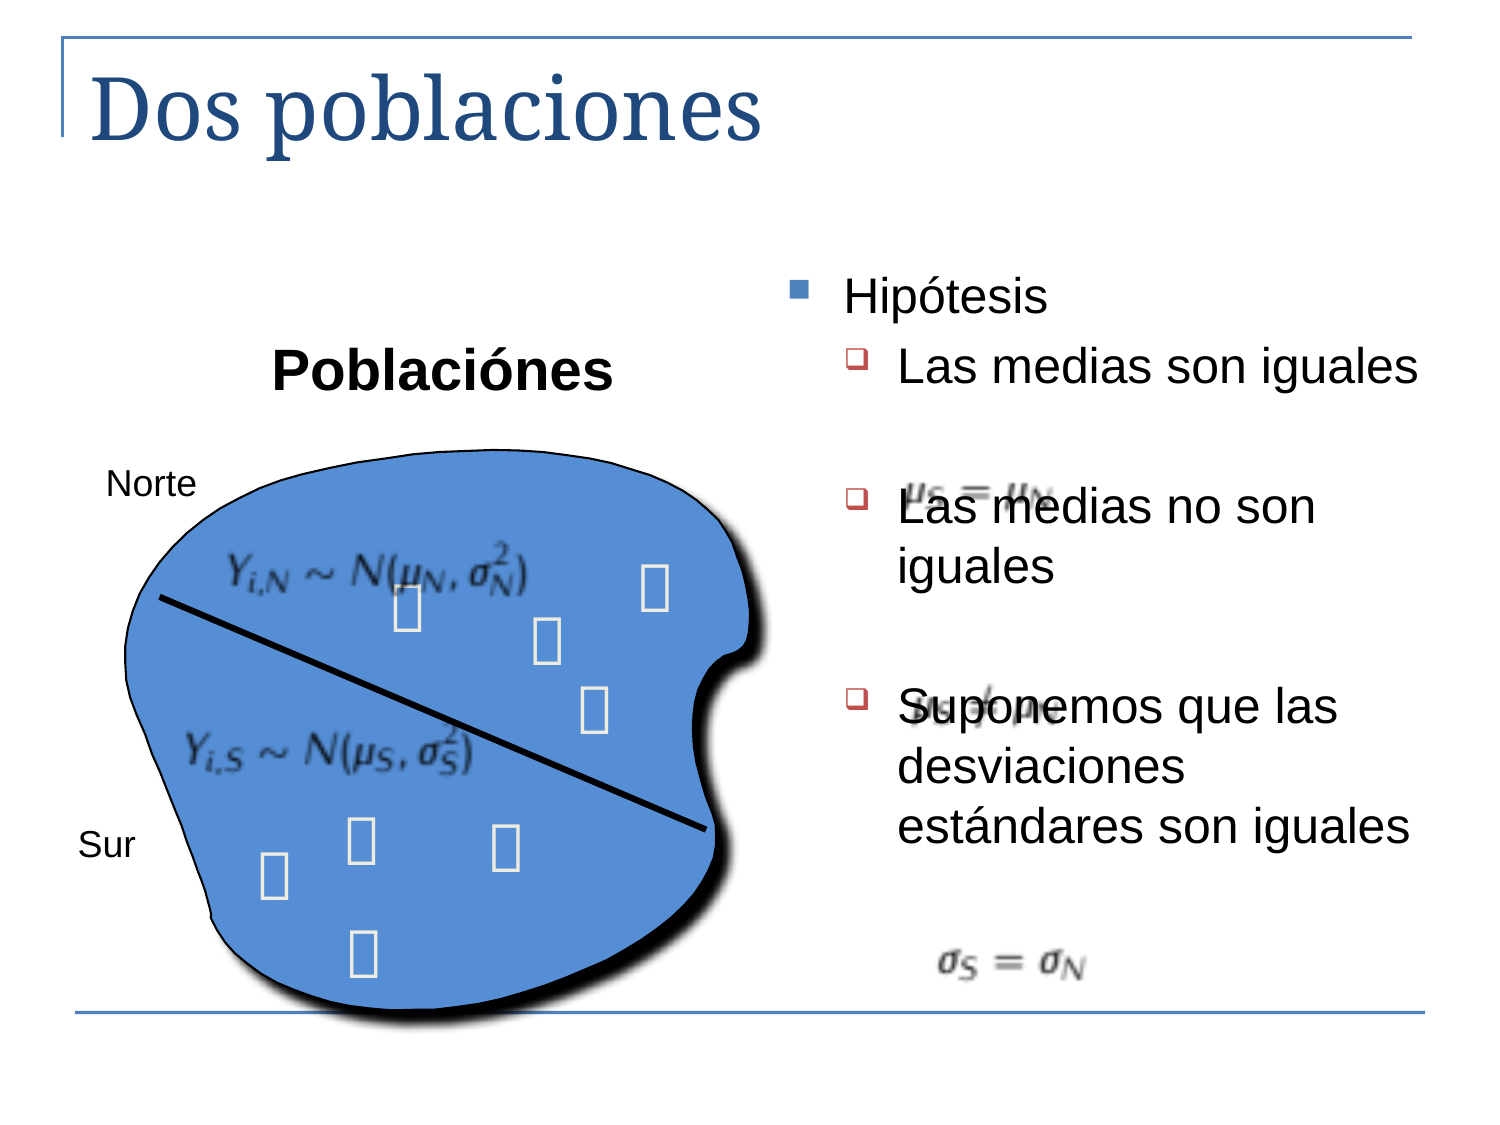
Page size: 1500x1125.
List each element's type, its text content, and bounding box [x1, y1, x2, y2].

picture [199, 528, 530, 626]
text_box Poblaciónes [256, 324, 635, 409]
text_box Sur [62, 812, 151, 873]
text_box Hipótesis Las medias son iguales Las medias no son iguales Suponemos que las desviaciones estándares son iguales [772, 256, 1435, 1000]
text_box  [328, 904, 418, 1000]
picture [881, 455, 1074, 540]
text_box Norte [90, 451, 213, 512]
picture [871, 638, 1081, 760]
text_box  [534, 591, 601, 595]
text_box  [239, 839, 328, 921]
text_box  [471, 839, 560, 894]
picture [911, 926, 1104, 1002]
text_box [185, 807, 717, 1011]
title Dos poblaciones [75, 45, 1425, 233]
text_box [159, 596, 707, 830]
picture [146, 704, 489, 801]
text_box  [326, 839, 416, 886]
text_box  [619, 538, 709, 600]
text_box [125, 449, 750, 723]
